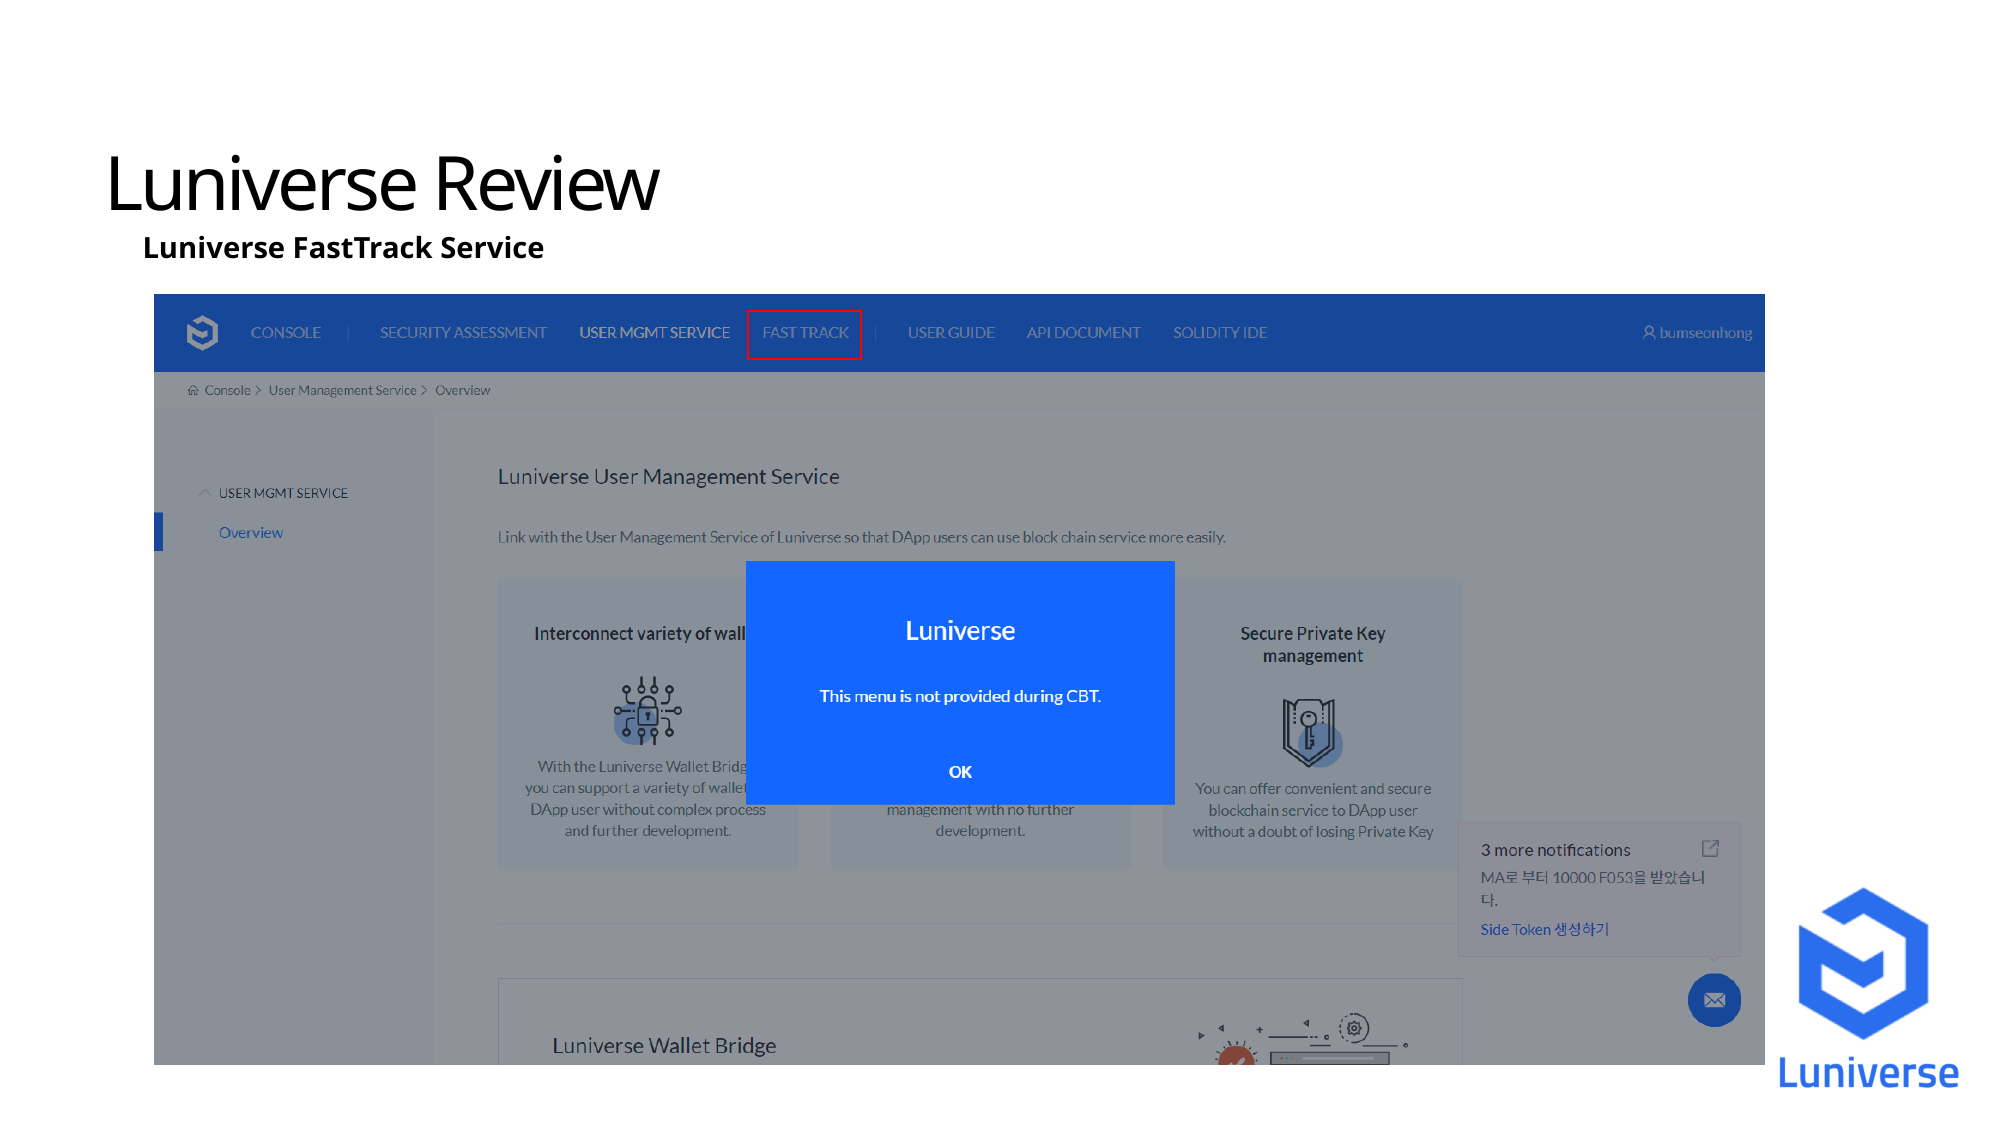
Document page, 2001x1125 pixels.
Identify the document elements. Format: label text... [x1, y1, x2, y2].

picture [154, 294, 1765, 1065]
text_box Luniverse Review [89, 128, 677, 234]
text_box Luniverse FastTrack Service [127, 221, 804, 272]
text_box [1762, 875, 1964, 1091]
